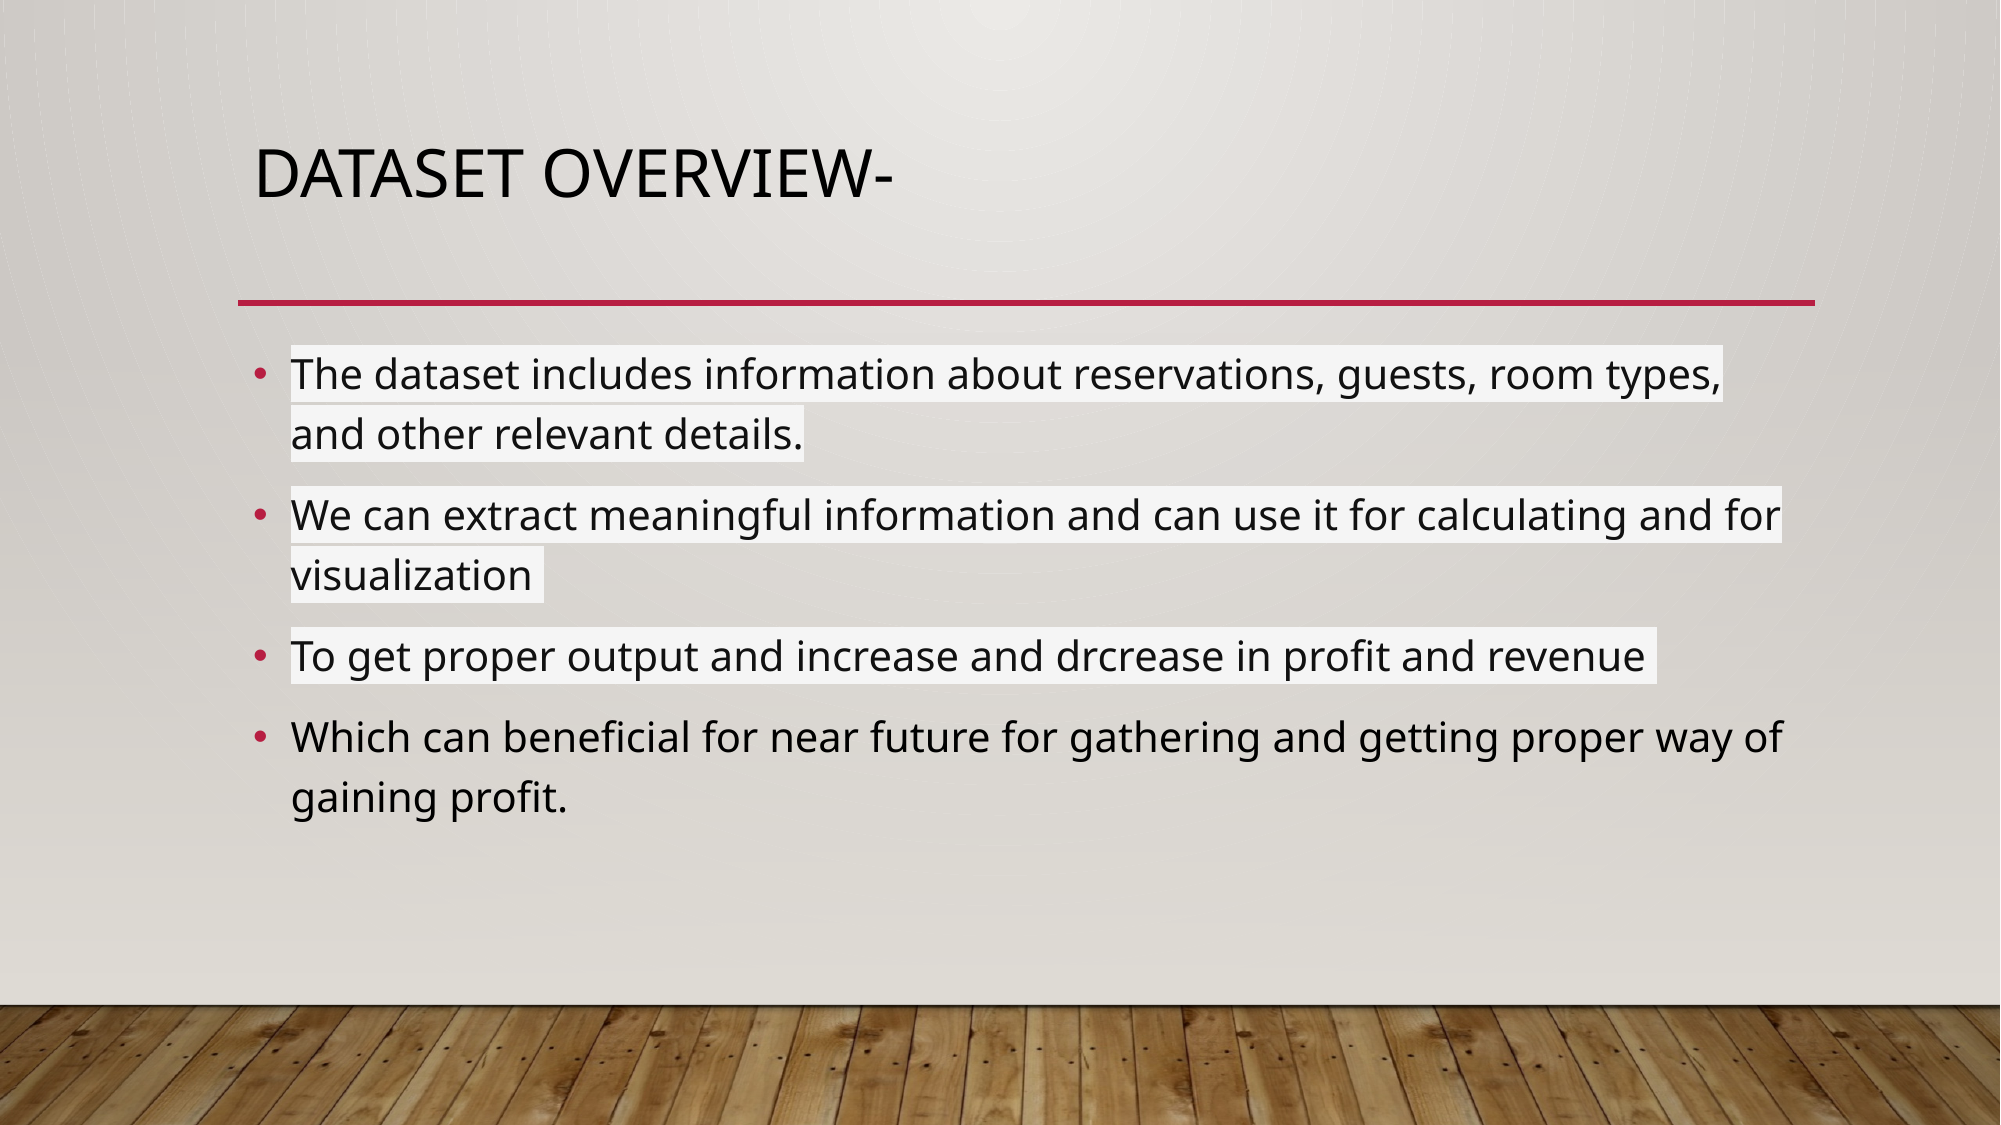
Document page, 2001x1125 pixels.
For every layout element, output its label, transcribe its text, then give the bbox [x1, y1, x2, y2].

picture [0, 1005, 2000, 1125]
title Dataset overview- [238, 131, 1814, 305]
list The dataset includes information about reservations, guests, room types, and other relevant details. We can extract meaningful information and can use it for calculating and for visualization To get proper output and increase and drcrease in profit and revenue Which can beneficial for near future for gathering and getting proper way of gaining profit. [238, 330, 1814, 897]
